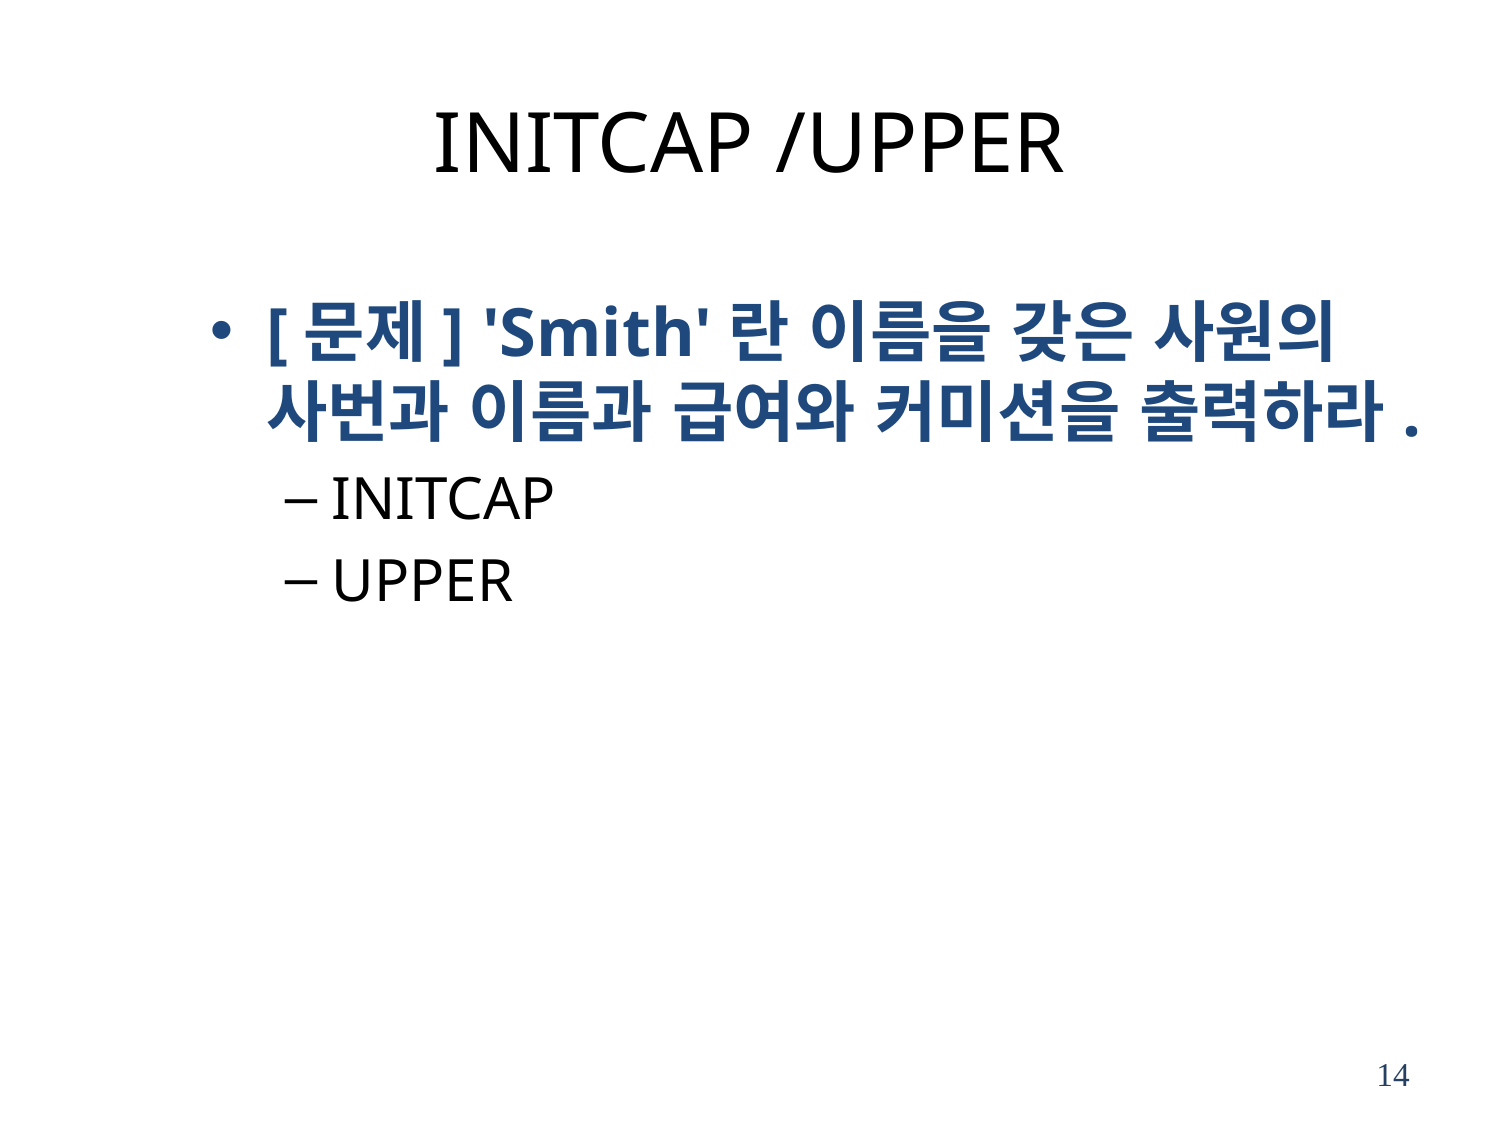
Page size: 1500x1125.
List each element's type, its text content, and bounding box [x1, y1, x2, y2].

list [문제] 'Smith'란 이름을 갖은 사원의 사번과 이름과 급여와 커미션을 출력하라. INITCAP UPPER [194, 282, 1418, 1006]
slide_number 14 [1074, 1042, 1425, 1103]
title INITCAP /UPPER [75, 45, 1425, 233]
